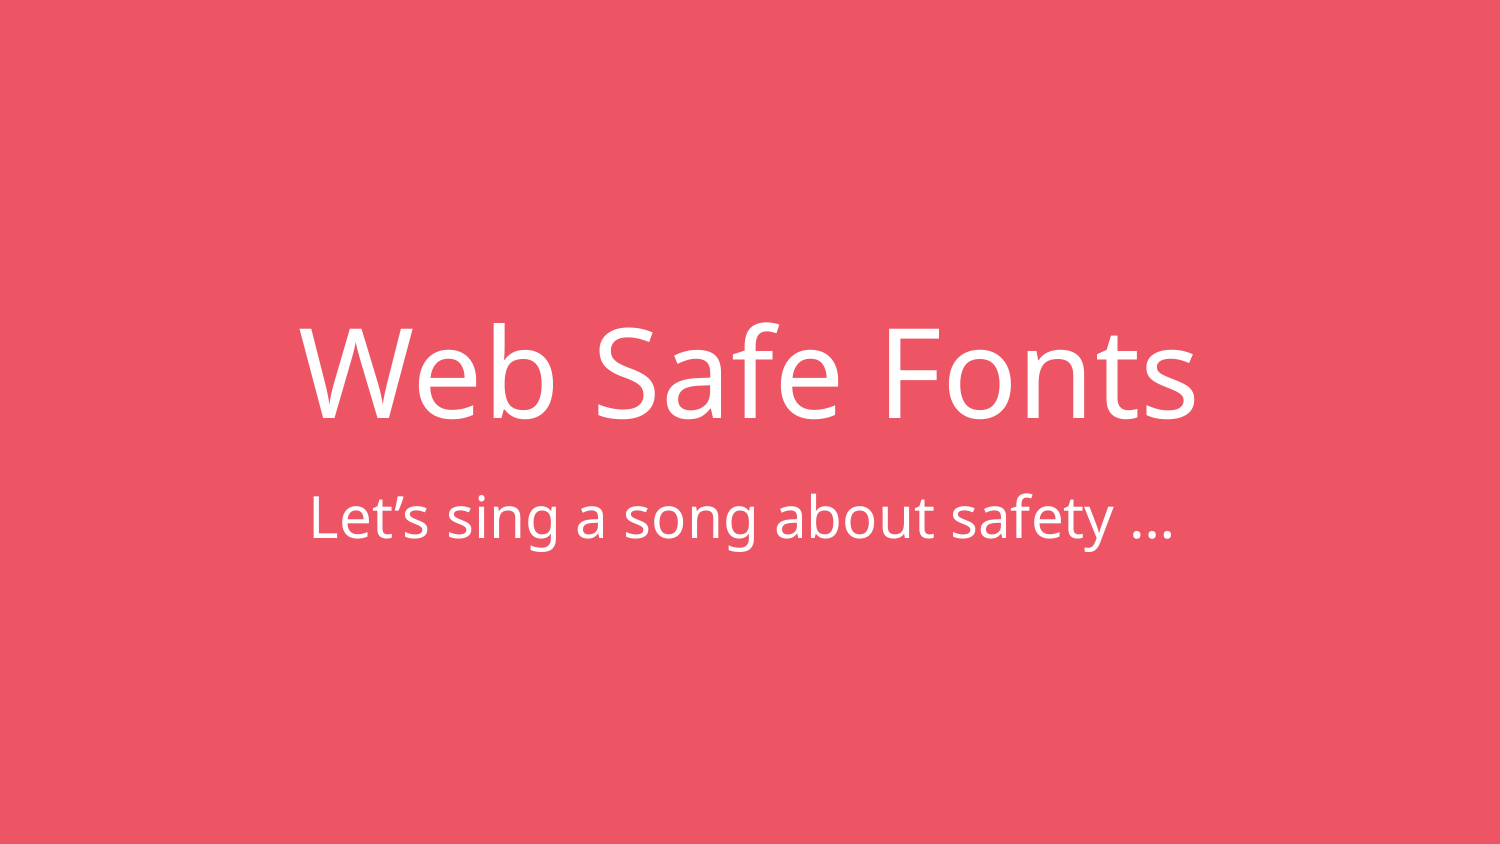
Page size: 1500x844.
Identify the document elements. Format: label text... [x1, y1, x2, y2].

subtitle Let’s sing a song about safety … [51, 464, 1449, 595]
title Web Safe Fonts [51, 122, 1449, 459]
